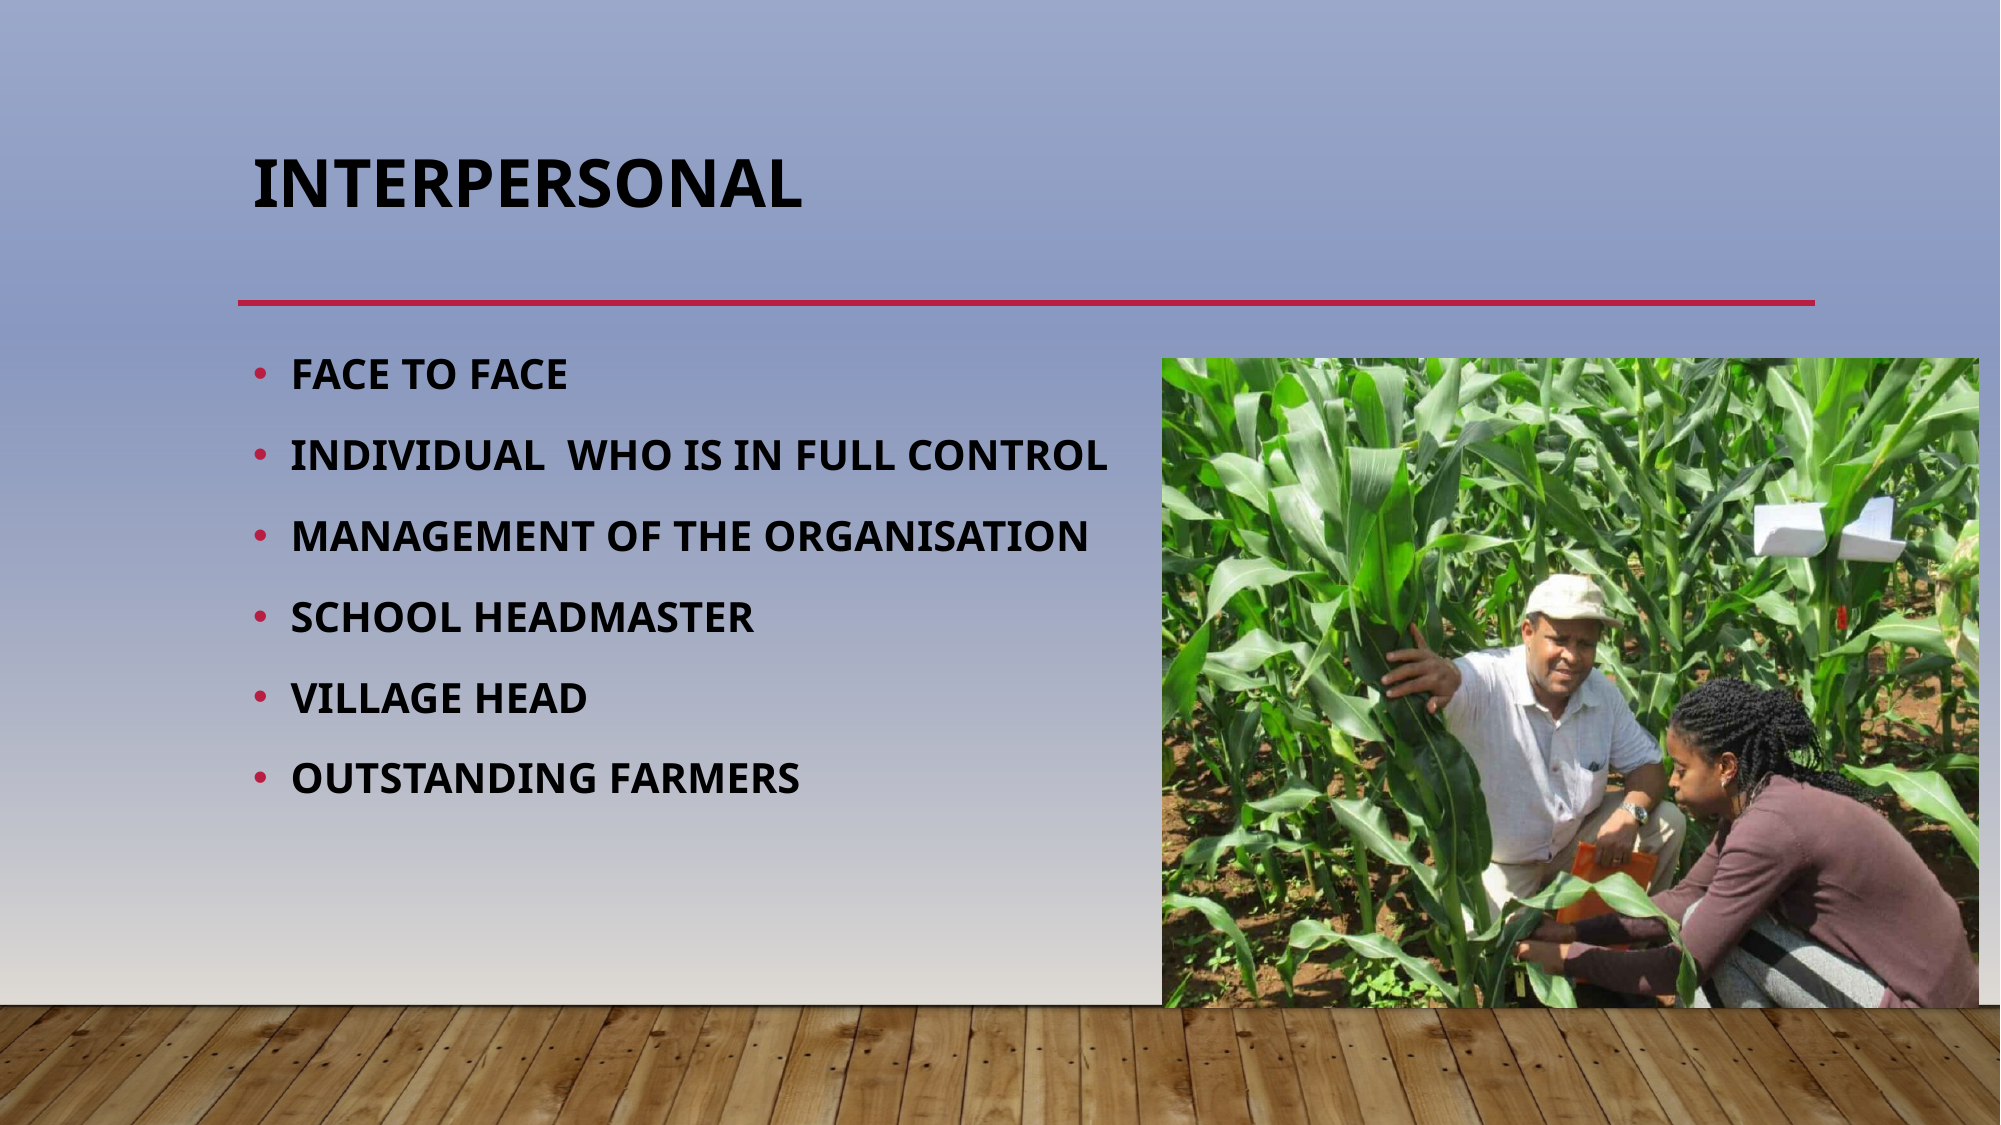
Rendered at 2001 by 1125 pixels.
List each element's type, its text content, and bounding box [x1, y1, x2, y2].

picture [0, 358, 2000, 1125]
title INTERPERSONAL [238, 142, 1814, 315]
list FACE TO FACE INDIVIDUAL WHO IS IN FULL CONTROL MANAGEMENT OF THE ORGANISATION SCHOOL HEADMASTER VILLAGE HEAD OUTSTANDING FARMERS [238, 330, 1814, 897]
